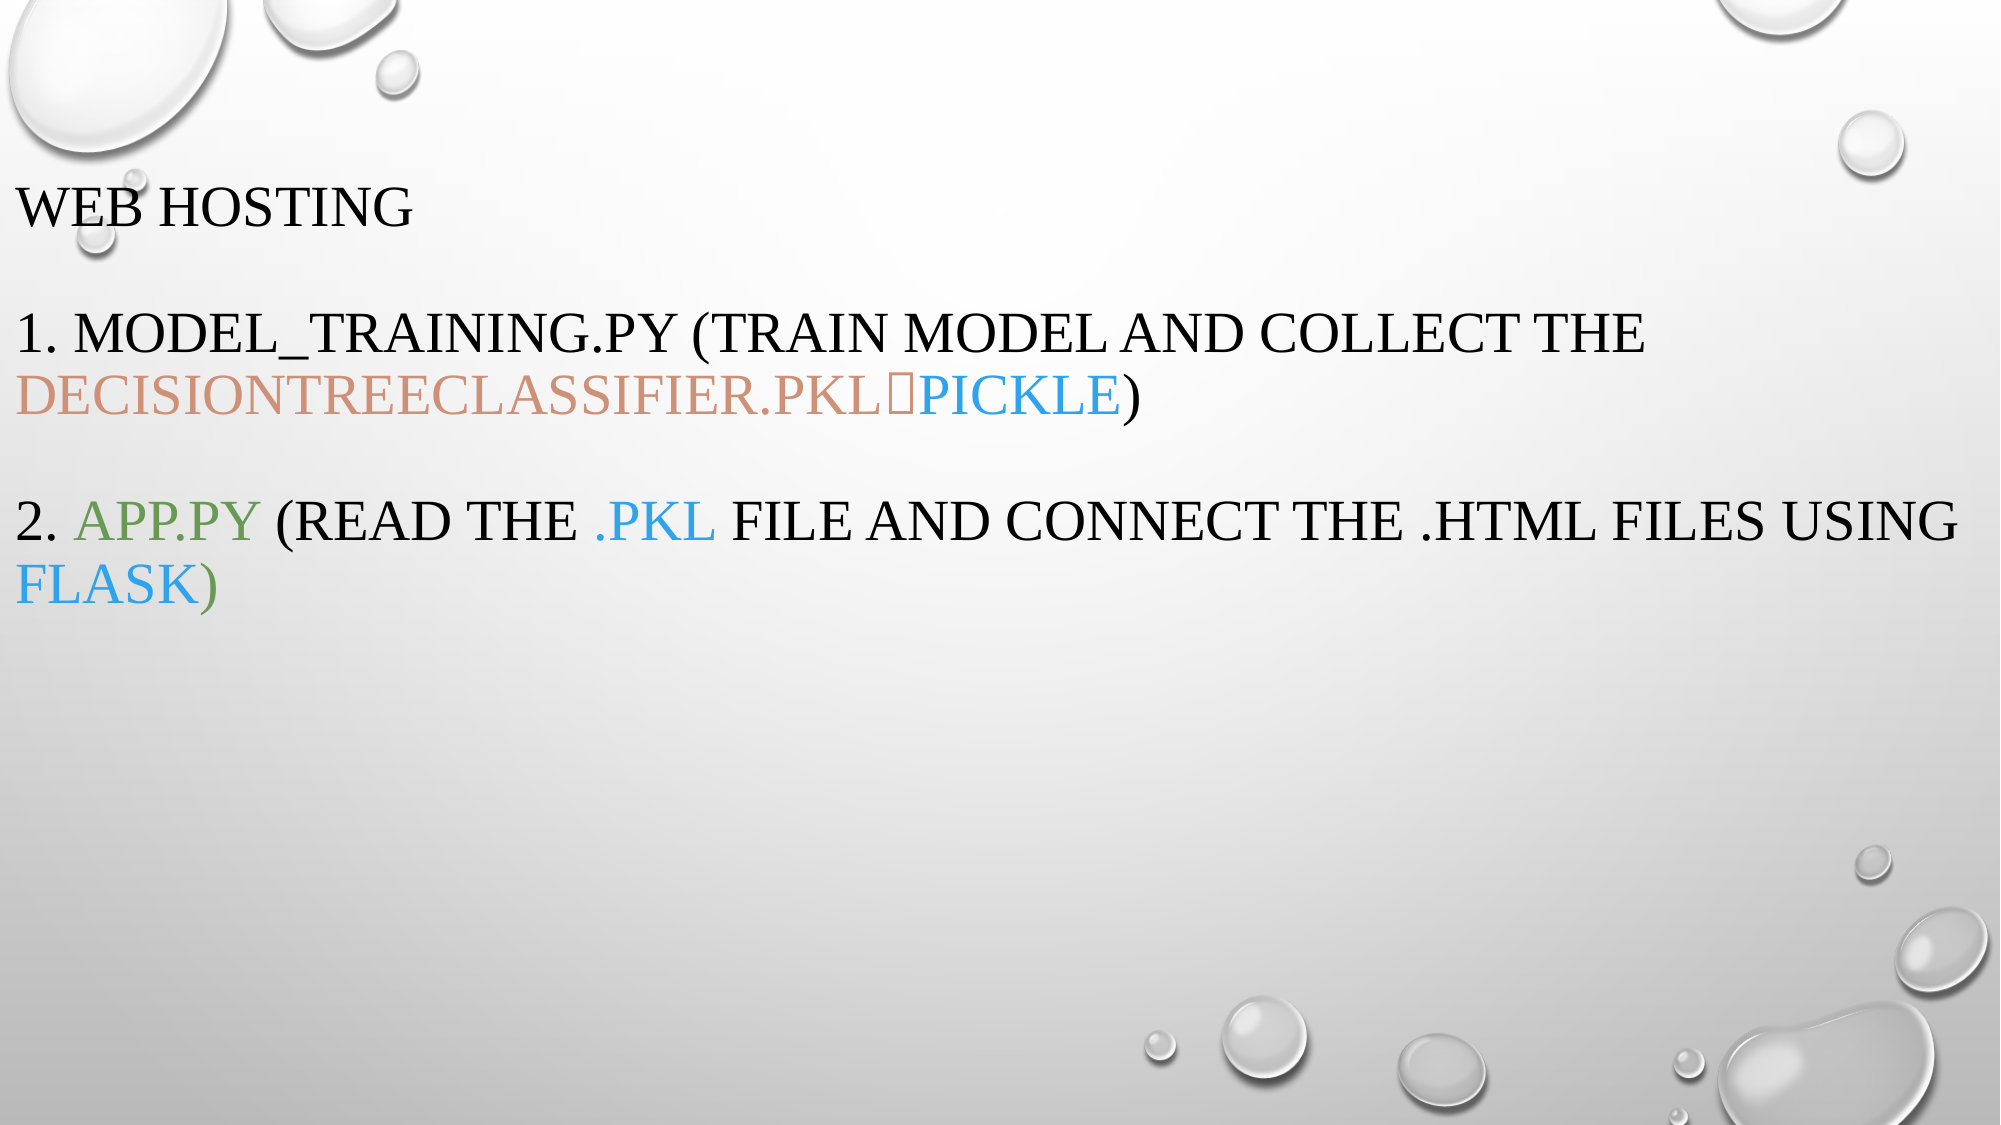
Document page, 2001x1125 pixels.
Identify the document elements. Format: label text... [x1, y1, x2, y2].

title Web Hosting 1. Model_training.py (train model and collect the DecisionTreeClassifier.pklPickle) 2. app.py (read the .pkl file and connect the .html files using flask) [0, 0, 2000, 1125]
